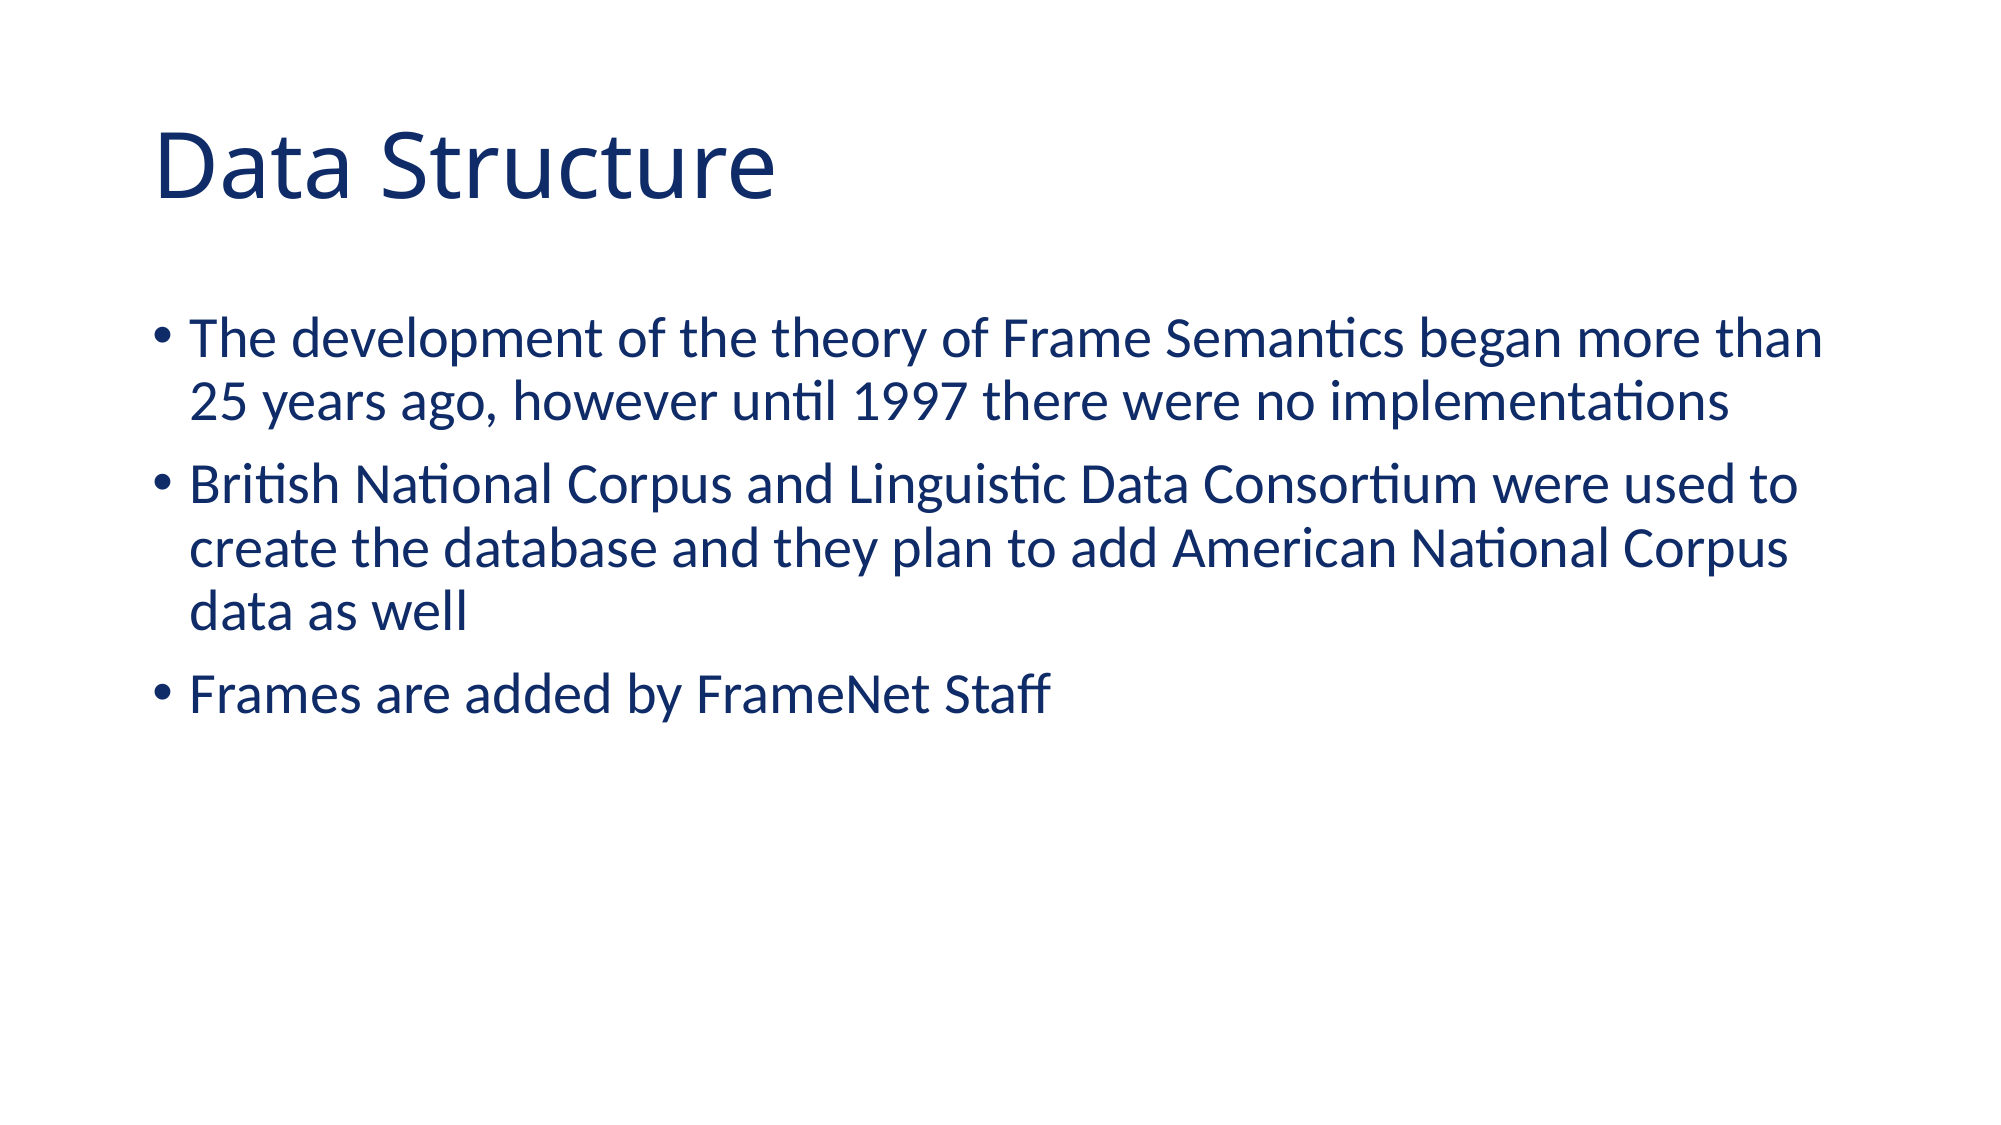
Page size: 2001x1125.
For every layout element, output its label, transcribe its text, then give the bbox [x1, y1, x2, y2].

list The development of the theory of Frame Semantics began more than 25 years ago, however until 1997 there were no implementations British National Corpus and Linguistic Data Consortium were used to create the database and they plan to add American National Corpus data as well Frames are added by FrameNet Staff [137, 299, 1863, 1014]
title Data Structure [137, 59, 1863, 278]
